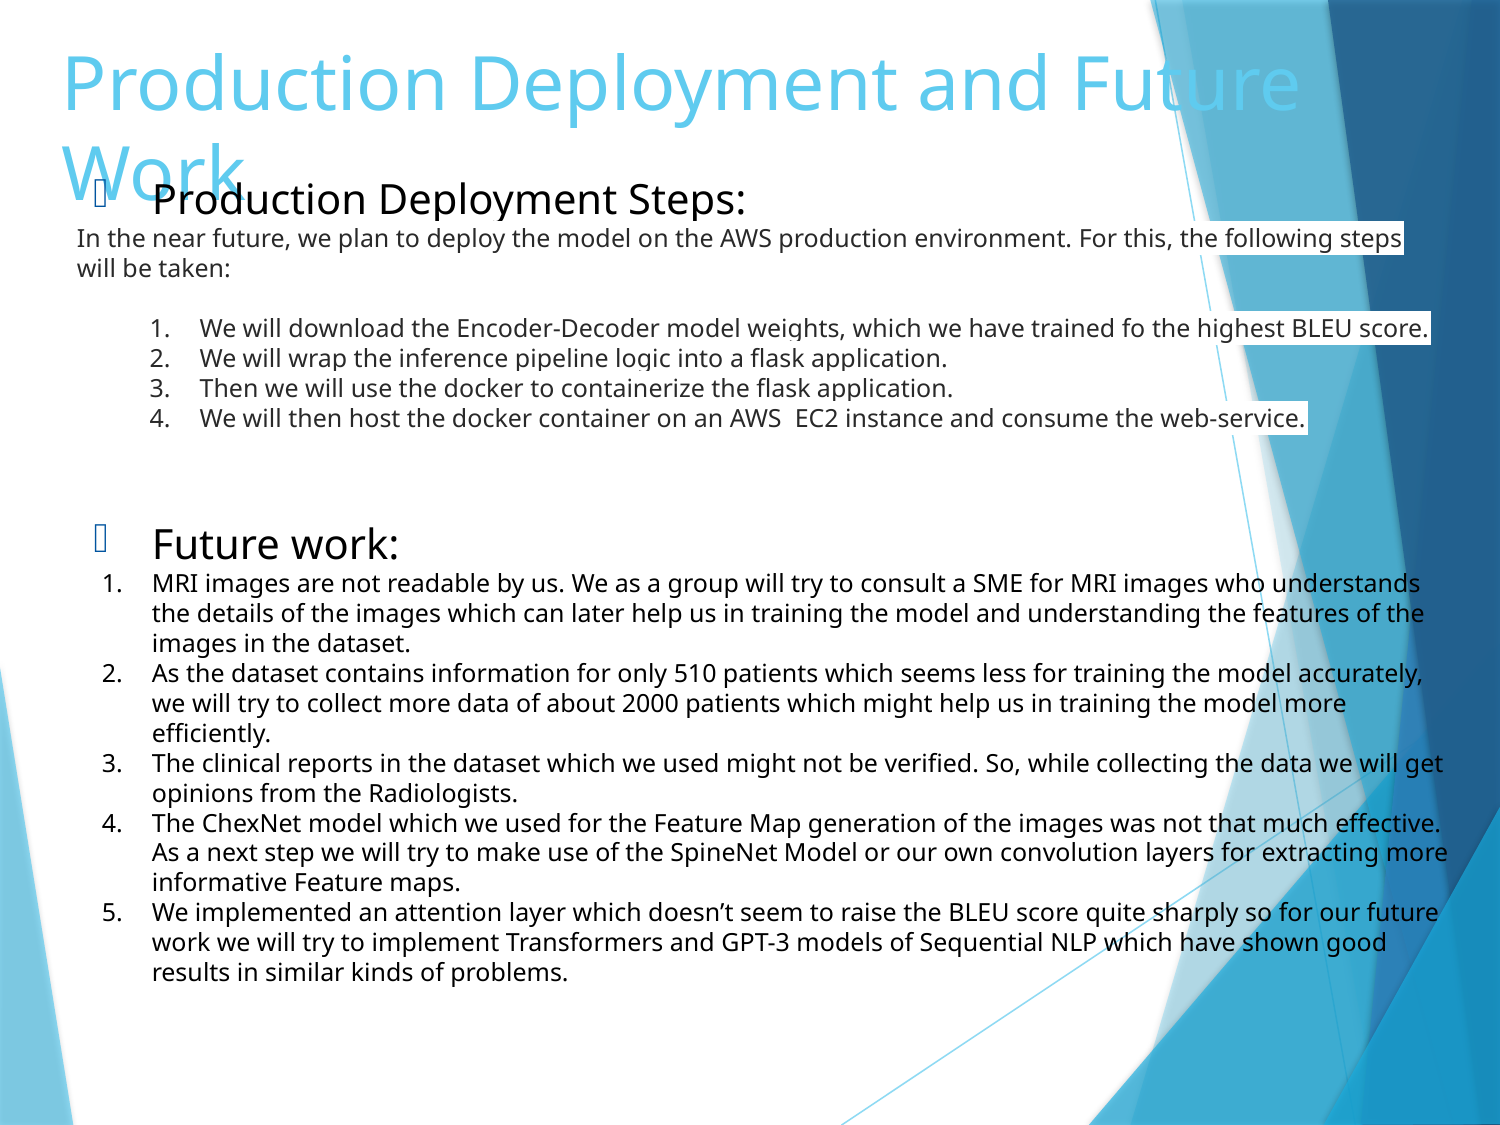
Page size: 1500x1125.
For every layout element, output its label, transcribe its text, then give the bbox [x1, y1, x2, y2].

text_box Production Deployment Steps: In the near future, we plan to deploy the model on the AWS production environment. For this, the following steps will be taken: We will download the Encoder-Decoder model weights, which we have trained fo the highest BLEU score. We will wrap the inference pipeline logic into a flask application. Then we will use the docker to containerize the flask application. We will then host the docker container on an AWS EC2 instance and consume the web-service. [61, 157, 1449, 448]
title Production Deployment and Future Work [61, 35, 1500, 223]
text_box Future work: MRI images are not readable by us. We as a group will try to consult a SME for MRI images who understands the details of the images which can later help us in training the model and understanding the features of the images in the dataset. As the dataset contains information for only 510 patients which seems less for training the model accurately, we will try to collect more data of about 2000 patients which might help us in training the model more efficiently. The clinical reports in the dataset which we used might not be verified. So, while collecting the data we will get opinions from the Radiologists. The ChexNet model which we used for the Feature Map generation of the images was not that much effective. As a next step we will try to make use of the SpineNet Model or our own convolution layers for extracting more informative Feature maps. We implemented an attention layer which doesn’t seem to raise the BLEU score quite sharply so for our future work we will try to implement Transformers and GPT-3 models of Sequential NLP which have shown good results in similar kinds of problems. [61, 502, 1472, 1002]
